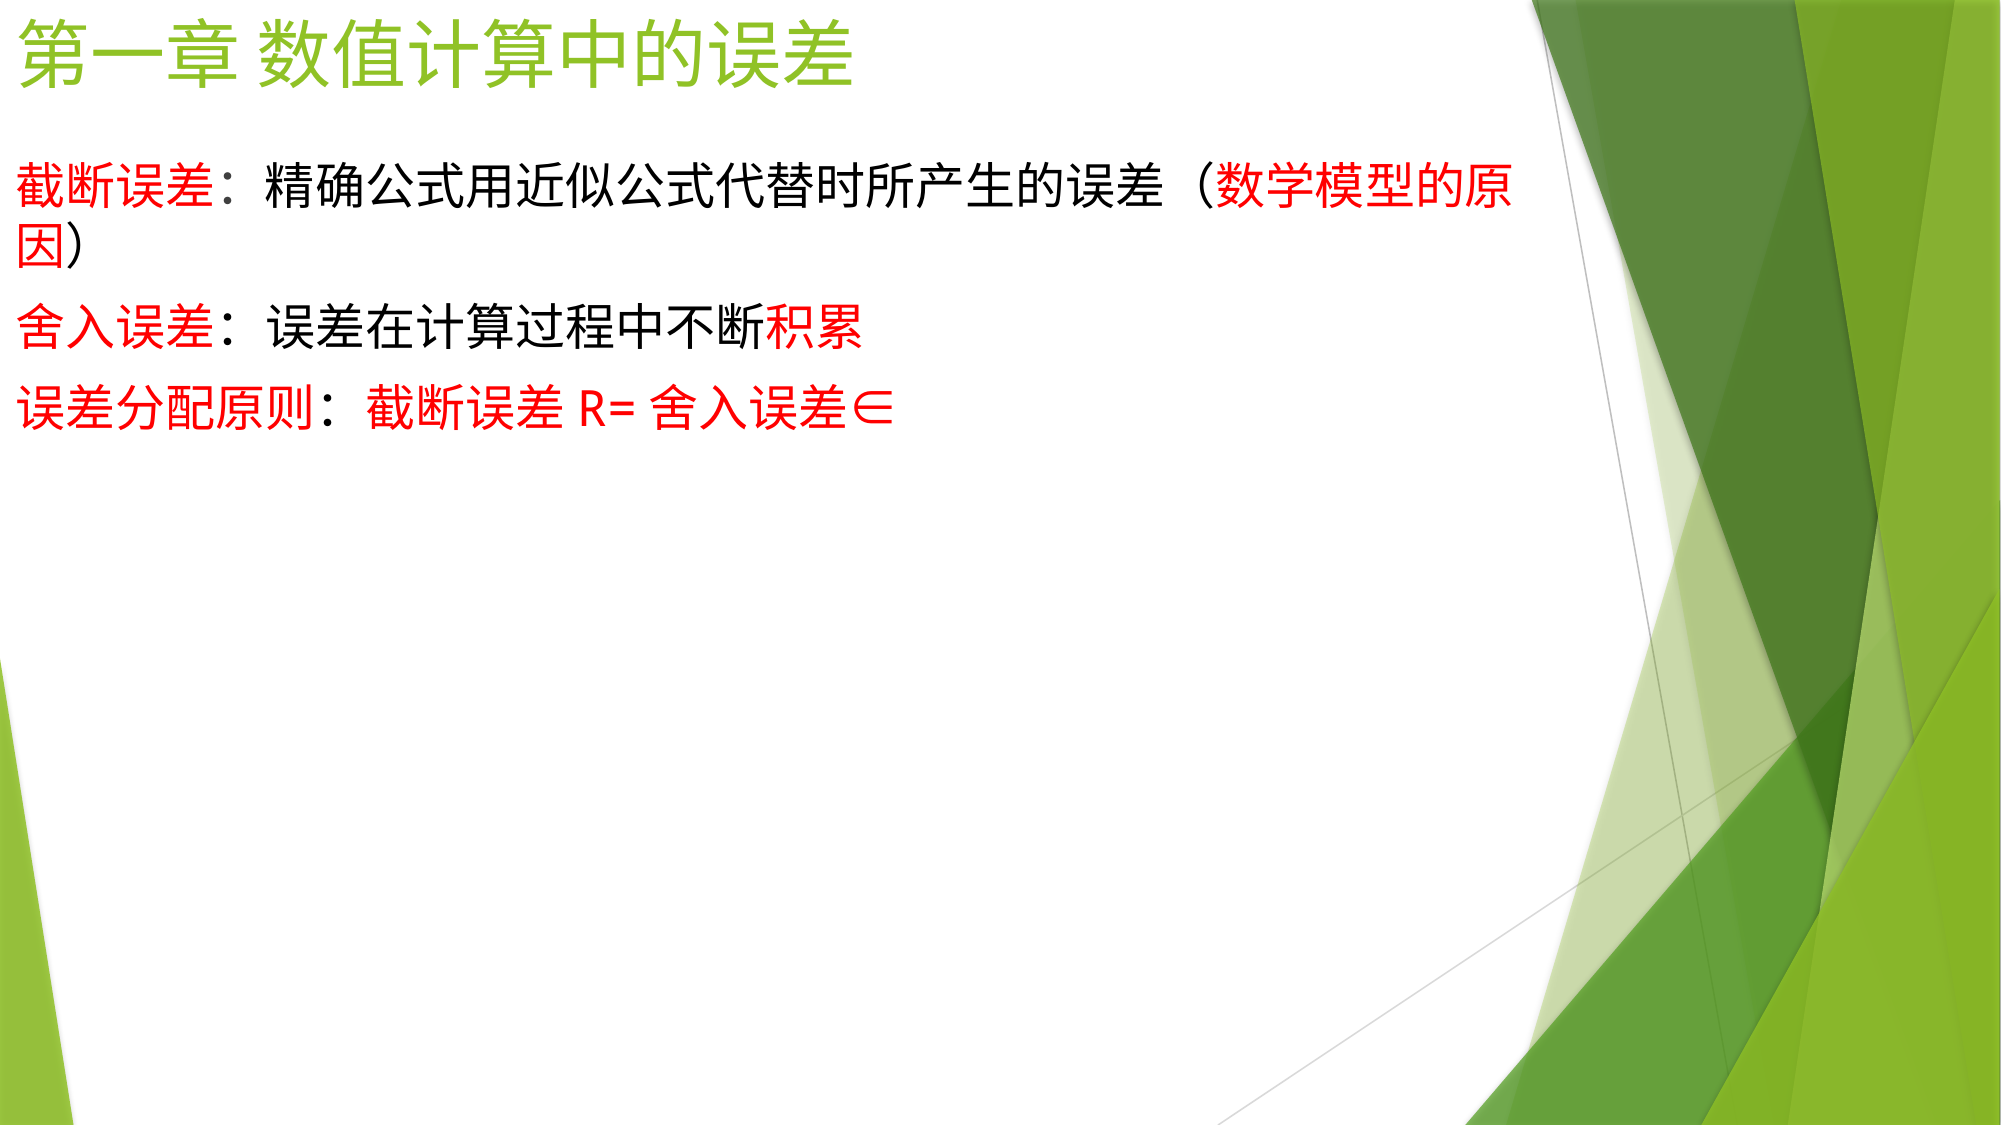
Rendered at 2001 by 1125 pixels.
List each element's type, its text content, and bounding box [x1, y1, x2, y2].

title 第一章 数值计算中的误差 [0, 0, 1411, 147]
list 截断误差：精确公式用近似公式代替时所产生的误差（数学模型的原因） 舍入误差：误差在计算过程中不断积累 误差分配原则：截断误差R=舍入误差∈ [0, 147, 1554, 1125]
